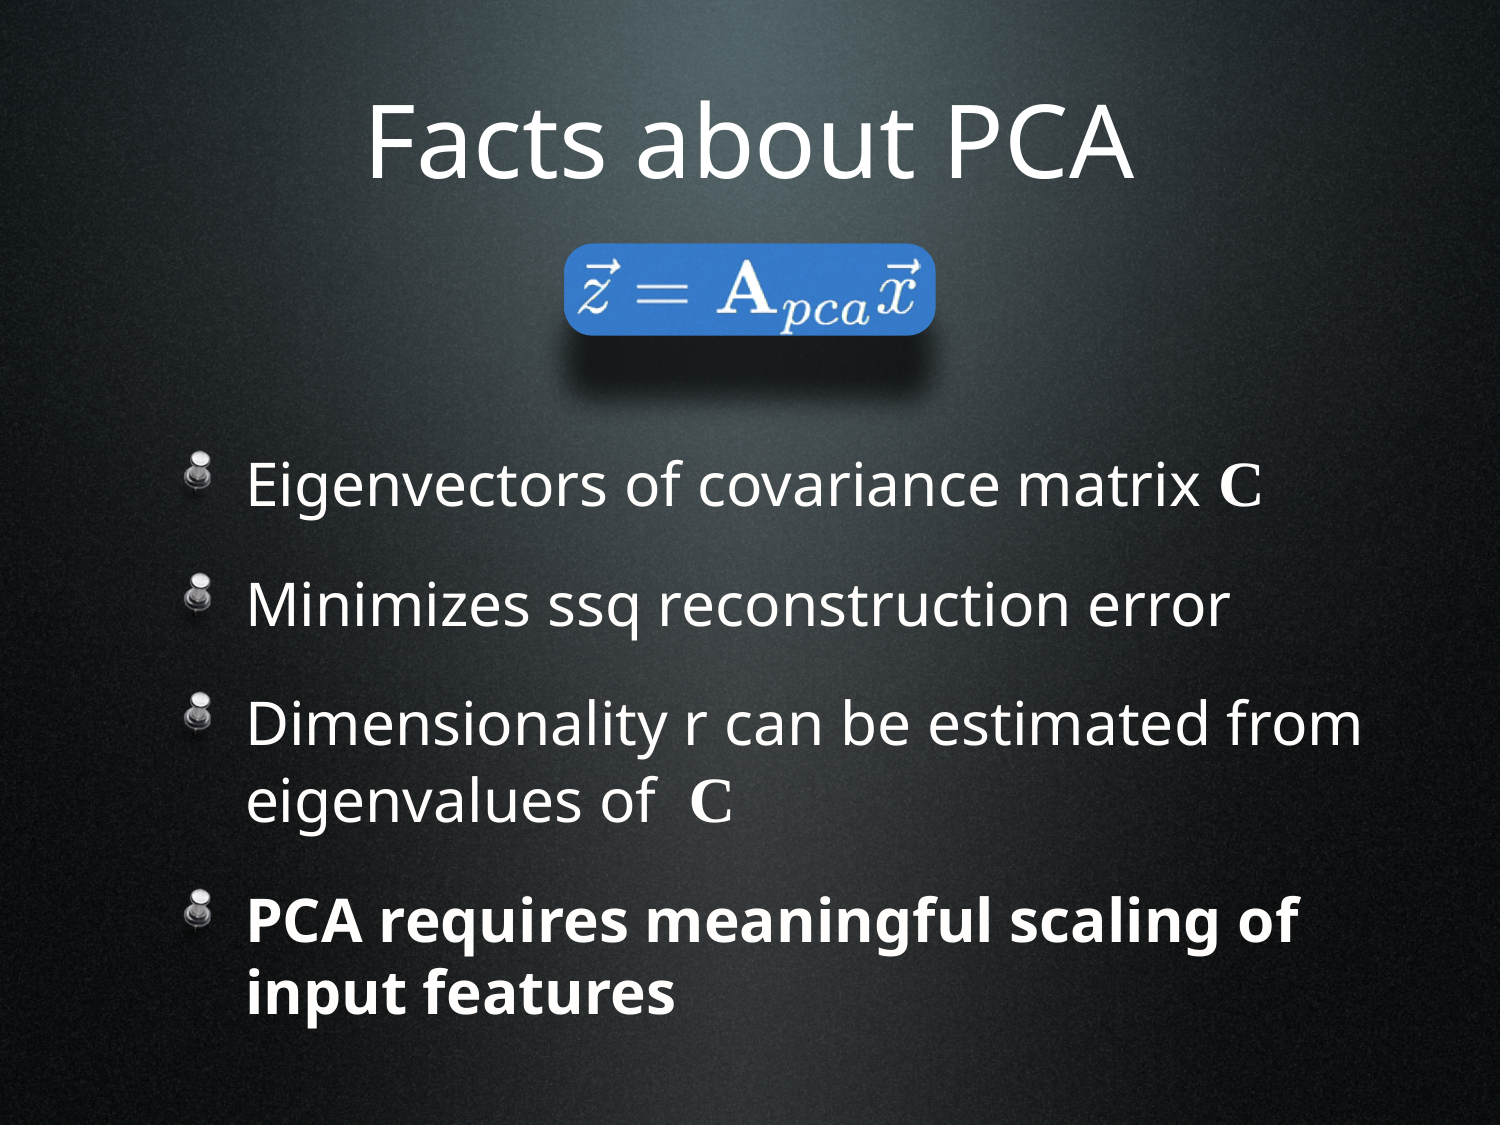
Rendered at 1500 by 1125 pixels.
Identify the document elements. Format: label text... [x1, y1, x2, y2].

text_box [564, 243, 936, 338]
list Eigenvectors of covariance matrix C Minimizes ssq reconstruction error Dimensionality r can be estimated from eigenvalues of C PCA requires meaningful scaling of input features [123, 356, 1375, 1112]
title Facts about PCA [123, 16, 1375, 259]
picture [0, 0, 1500, 1125]
